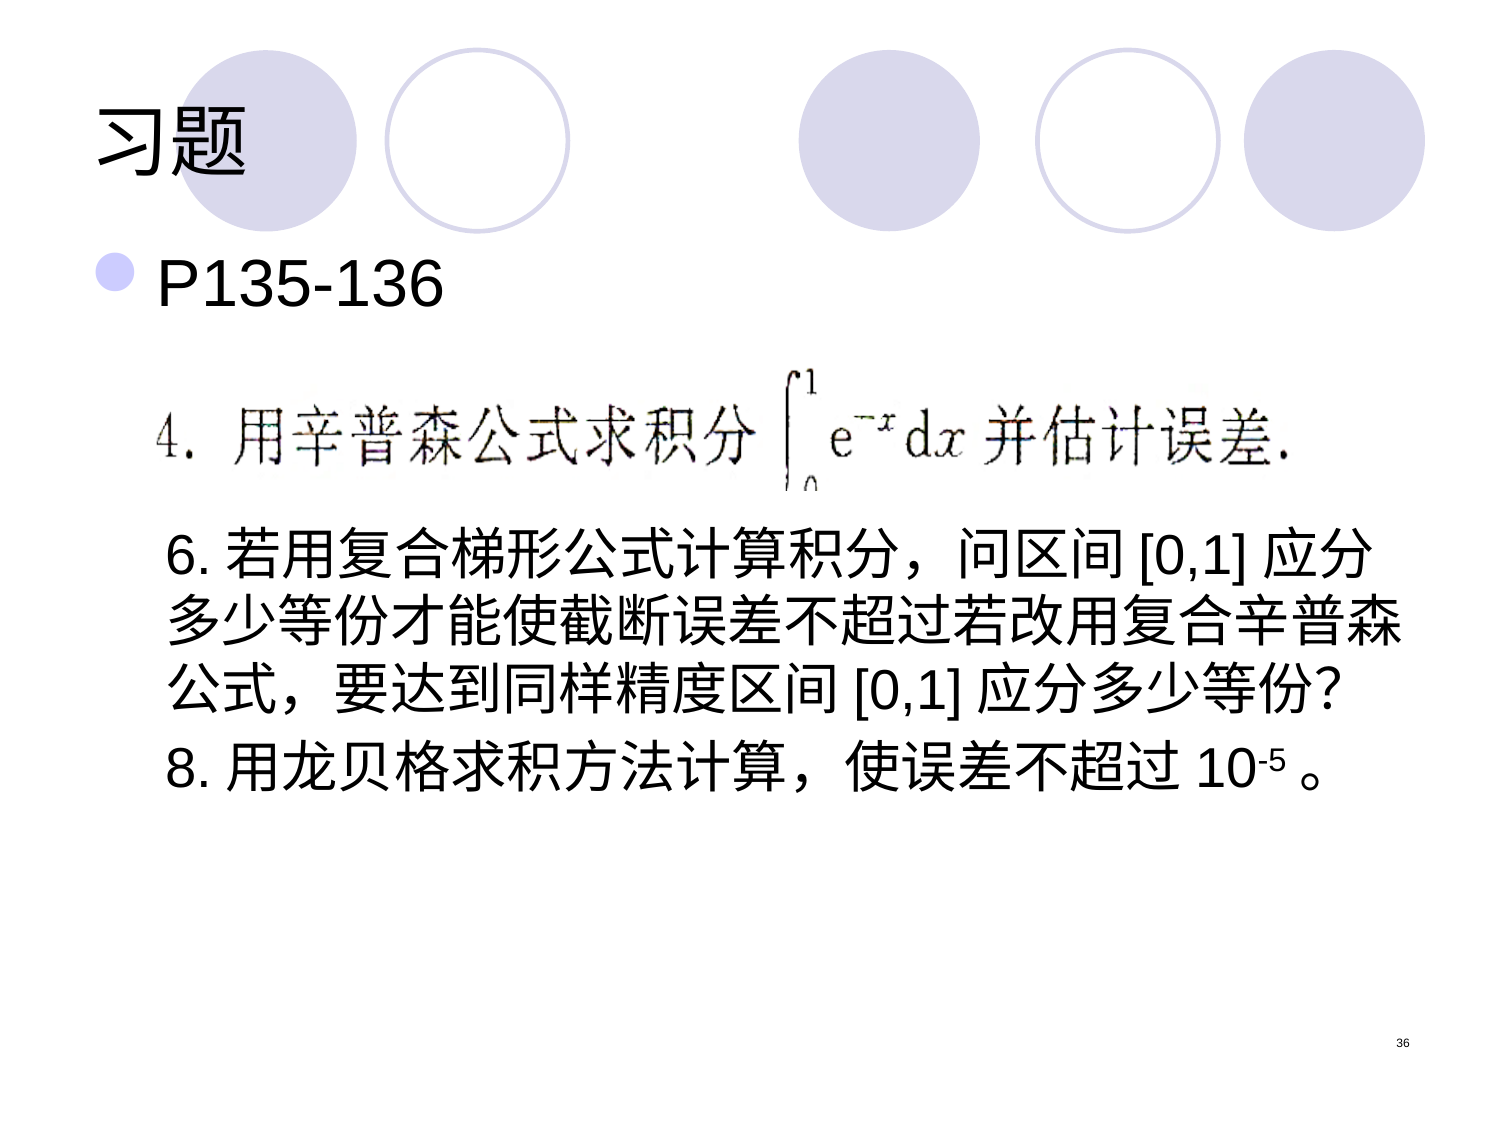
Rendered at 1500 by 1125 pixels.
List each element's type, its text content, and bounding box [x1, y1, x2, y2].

picture [29, 302, 1358, 516]
title 习题 [75, 45, 1425, 233]
slide_number 36 [1074, 1024, 1426, 1101]
